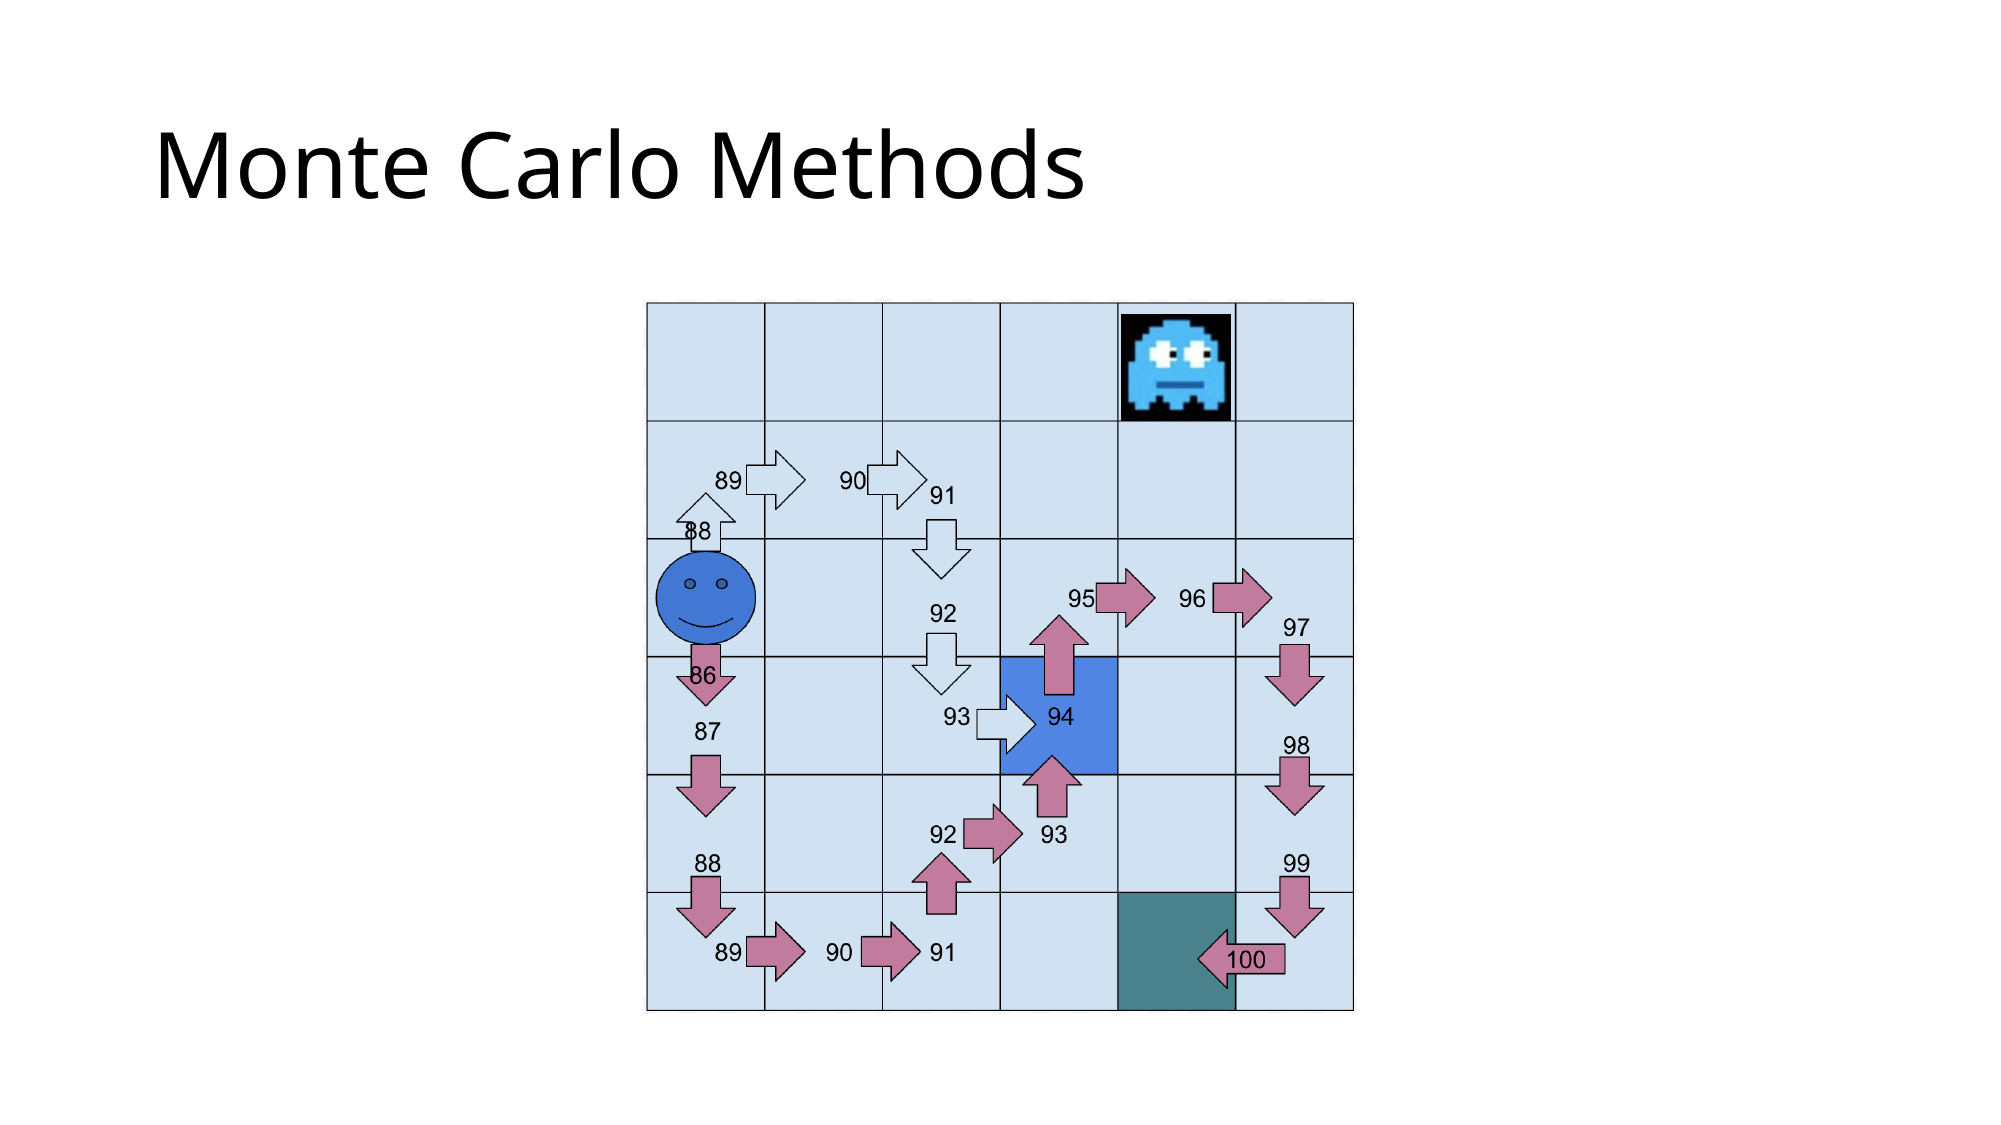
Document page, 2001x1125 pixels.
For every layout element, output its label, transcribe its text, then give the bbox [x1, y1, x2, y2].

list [643, 299, 1357, 1014]
title Monte Carlo Methods [137, 59, 1863, 278]
picture [1121, 314, 1231, 421]
